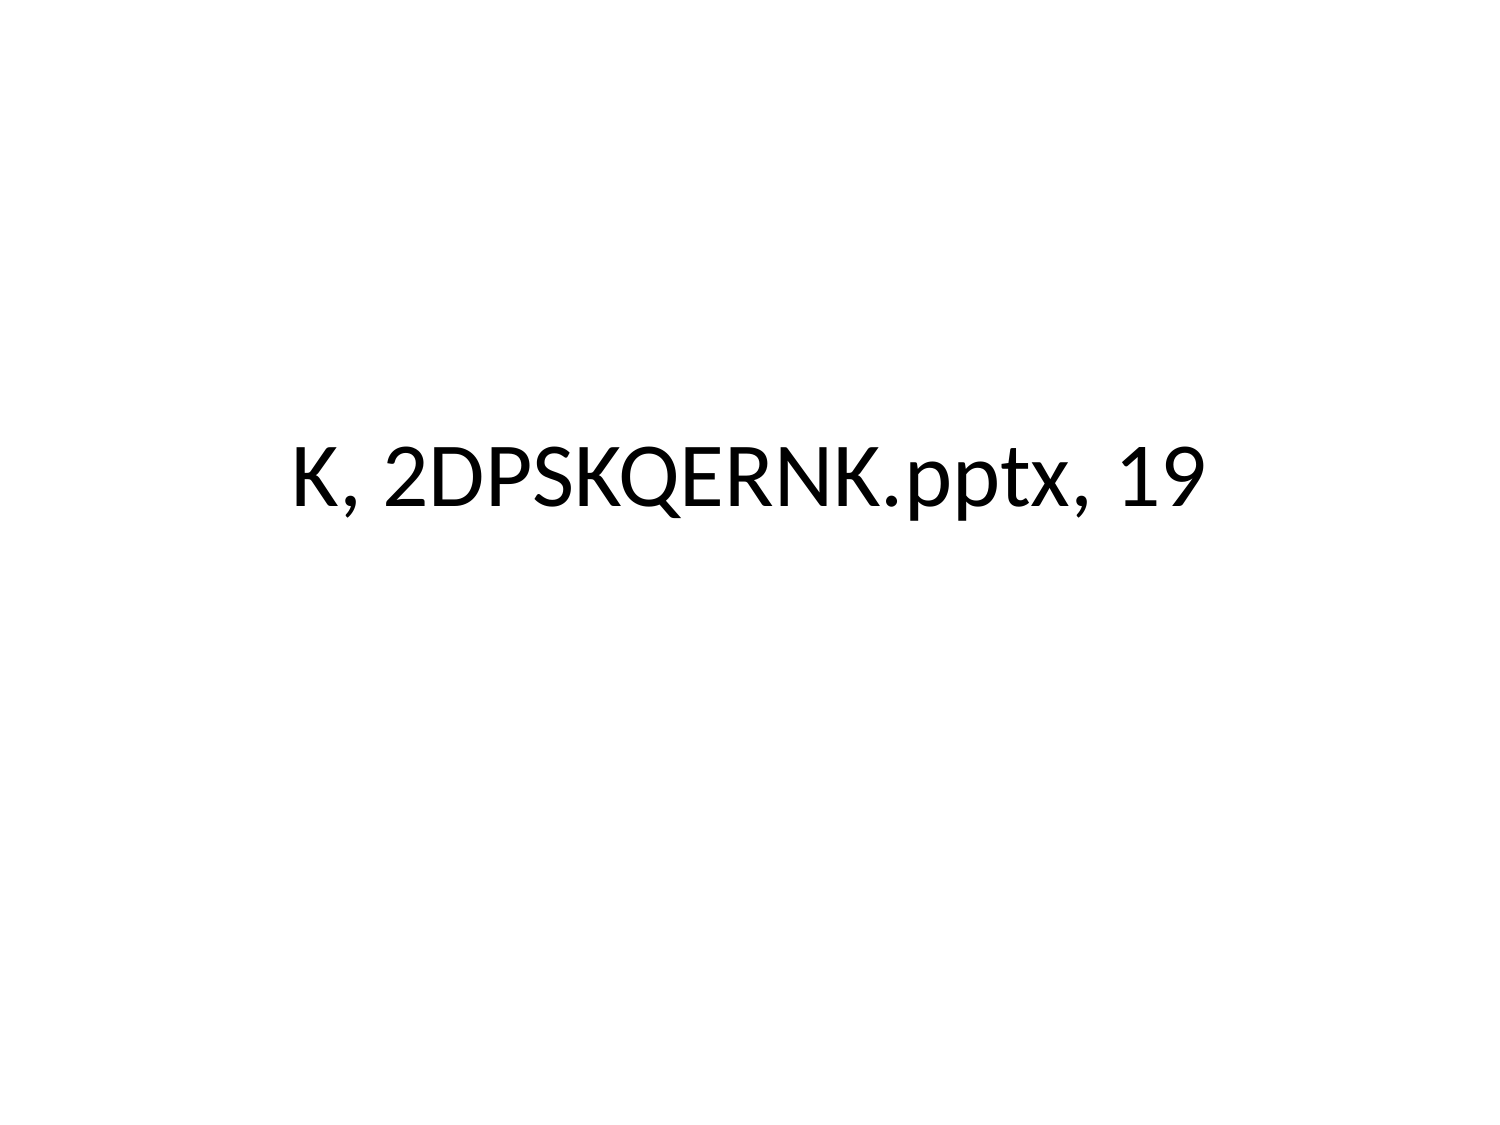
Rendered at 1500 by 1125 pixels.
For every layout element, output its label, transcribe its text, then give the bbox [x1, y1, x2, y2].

title K, 2DPSKQERNK.pptx, 19 [112, 349, 1388, 591]
